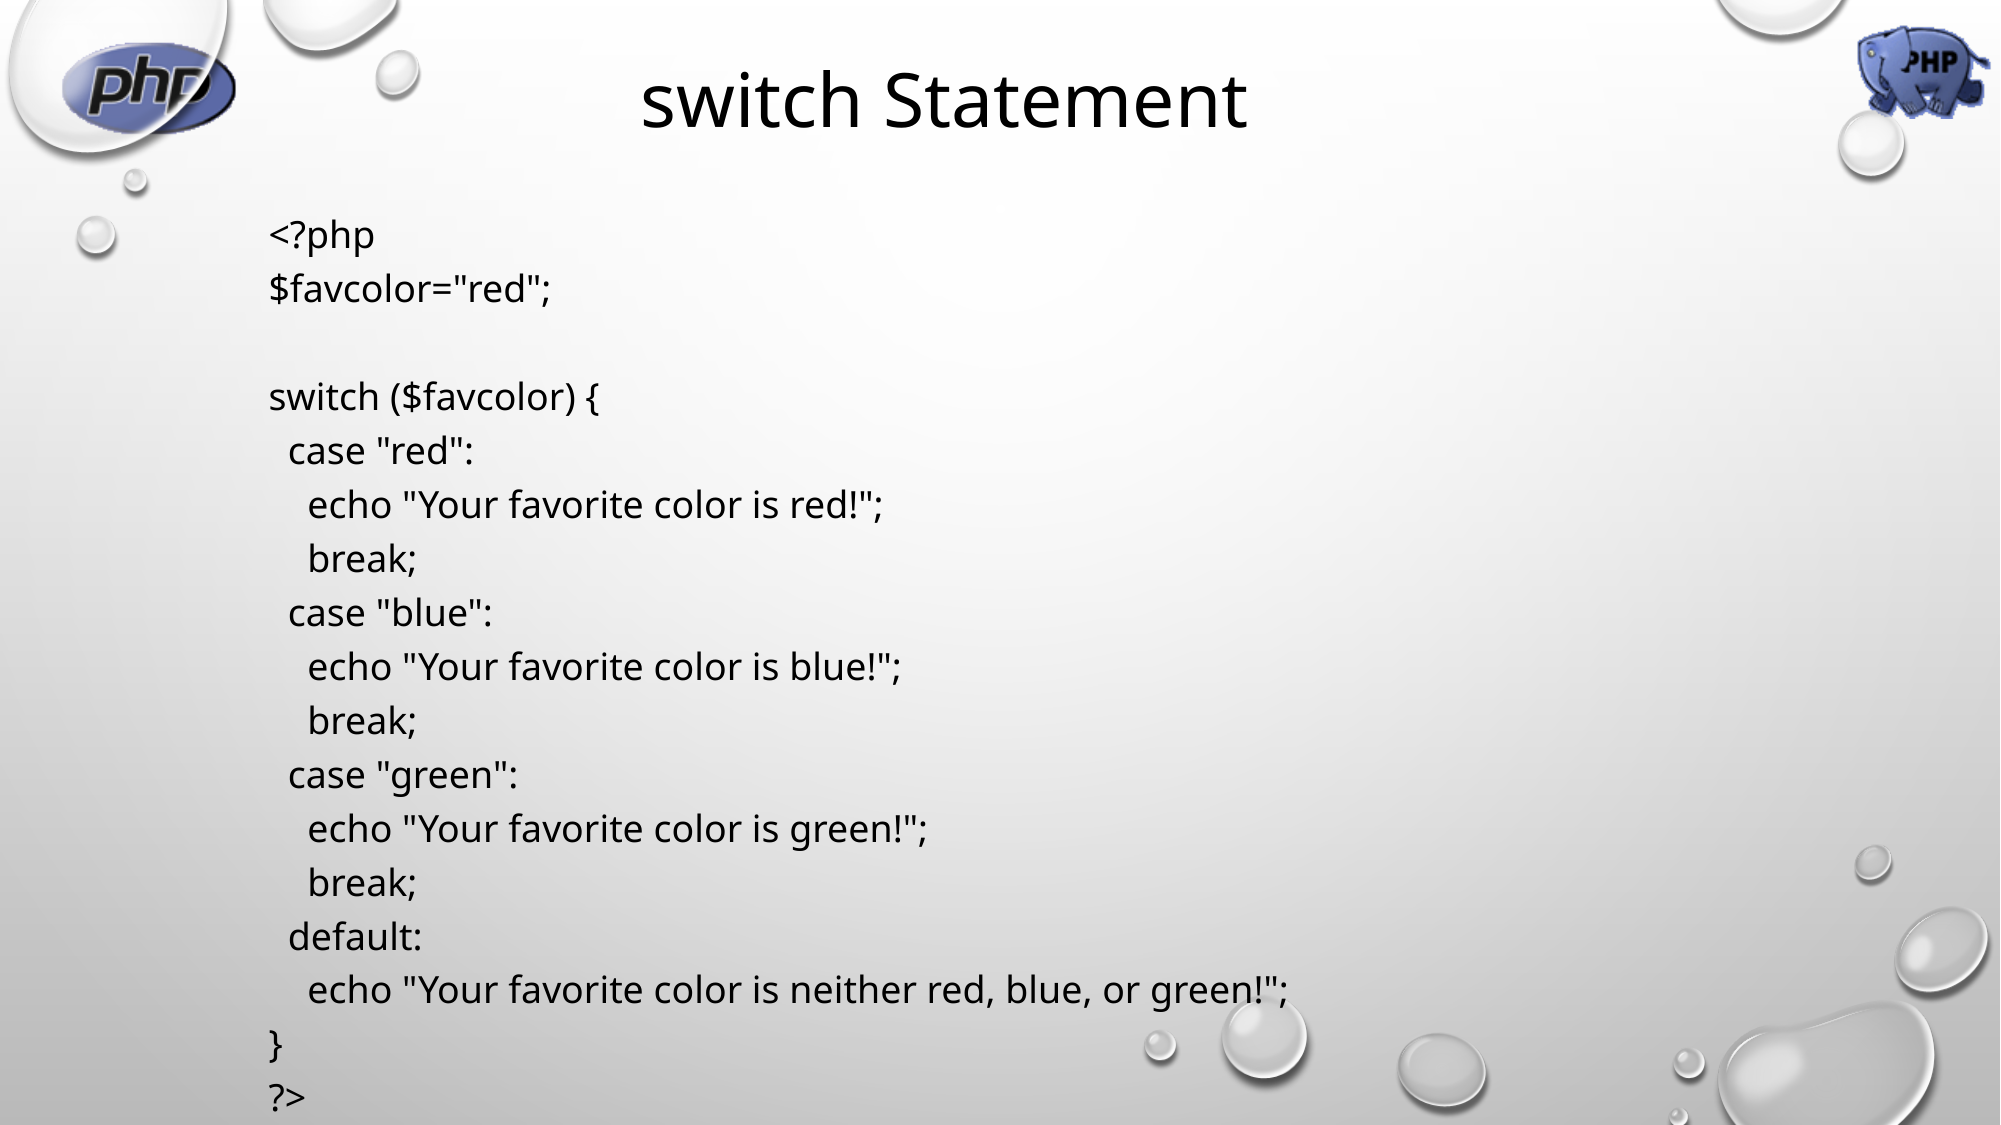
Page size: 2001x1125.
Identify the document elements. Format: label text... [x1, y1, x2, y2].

list <?php $favcolor="red"; switch ($favcolor) { case "red": echo "Your favorite color is red!"; break; case "blue": echo "Your favorite color is blue!"; break; case "green": echo "Your favorite color is green!"; break; default: echo "Your favorite color is neither red, blue, or green!"; } ?> [253, 194, 1690, 965]
picture [0, 0, 2000, 1125]
title switch Statement [273, 45, 1616, 161]
